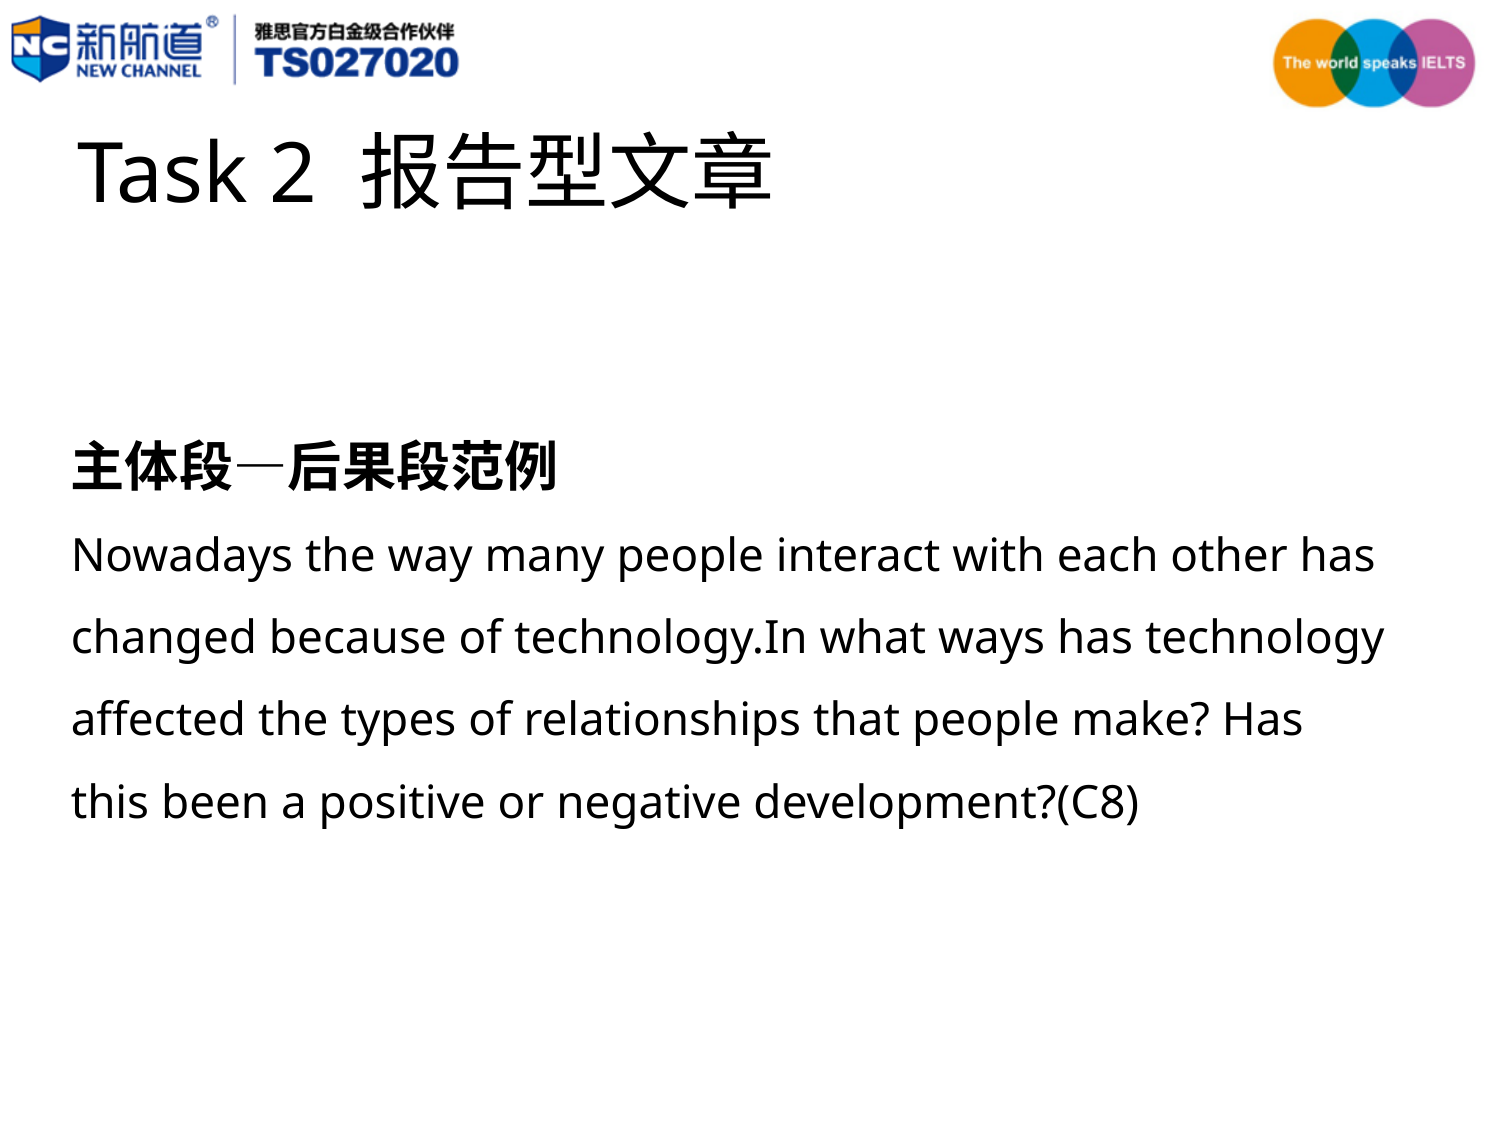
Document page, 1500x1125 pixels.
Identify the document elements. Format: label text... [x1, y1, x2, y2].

list 主体段—后果段范例 Nowadays the way many people interact with each other has changed because of technology.In what ways has technology affected the types of relationships that people make? Has this been a positive or negative development?(C8) [61, 254, 1398, 1012]
picture [1256, 3, 1492, 116]
text_box Task 2 报告型文章 [62, 75, 1425, 263]
picture [0, 2, 470, 96]
